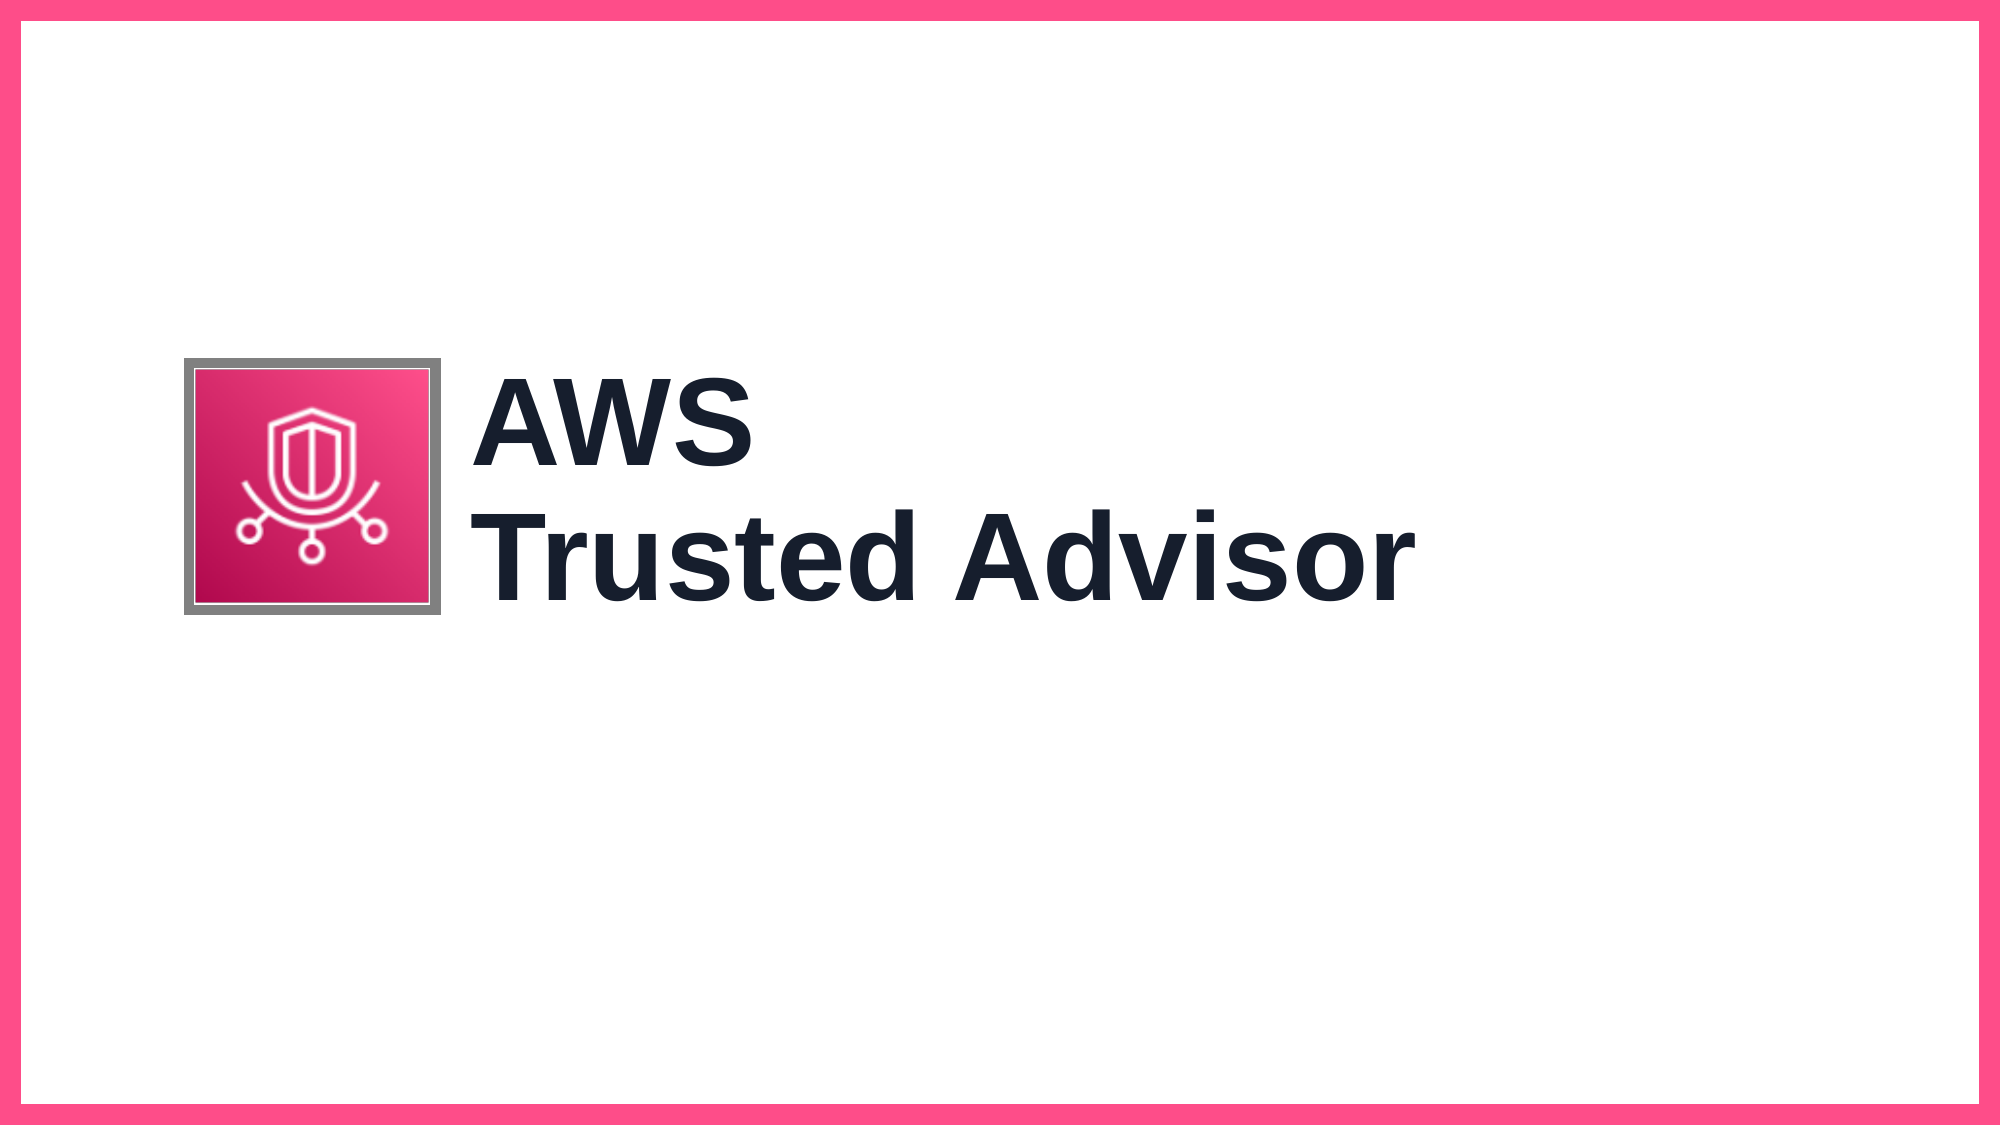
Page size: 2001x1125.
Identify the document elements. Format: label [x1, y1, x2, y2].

text_box [0, 0, 2000, 1125]
picture [194, 368, 431, 605]
